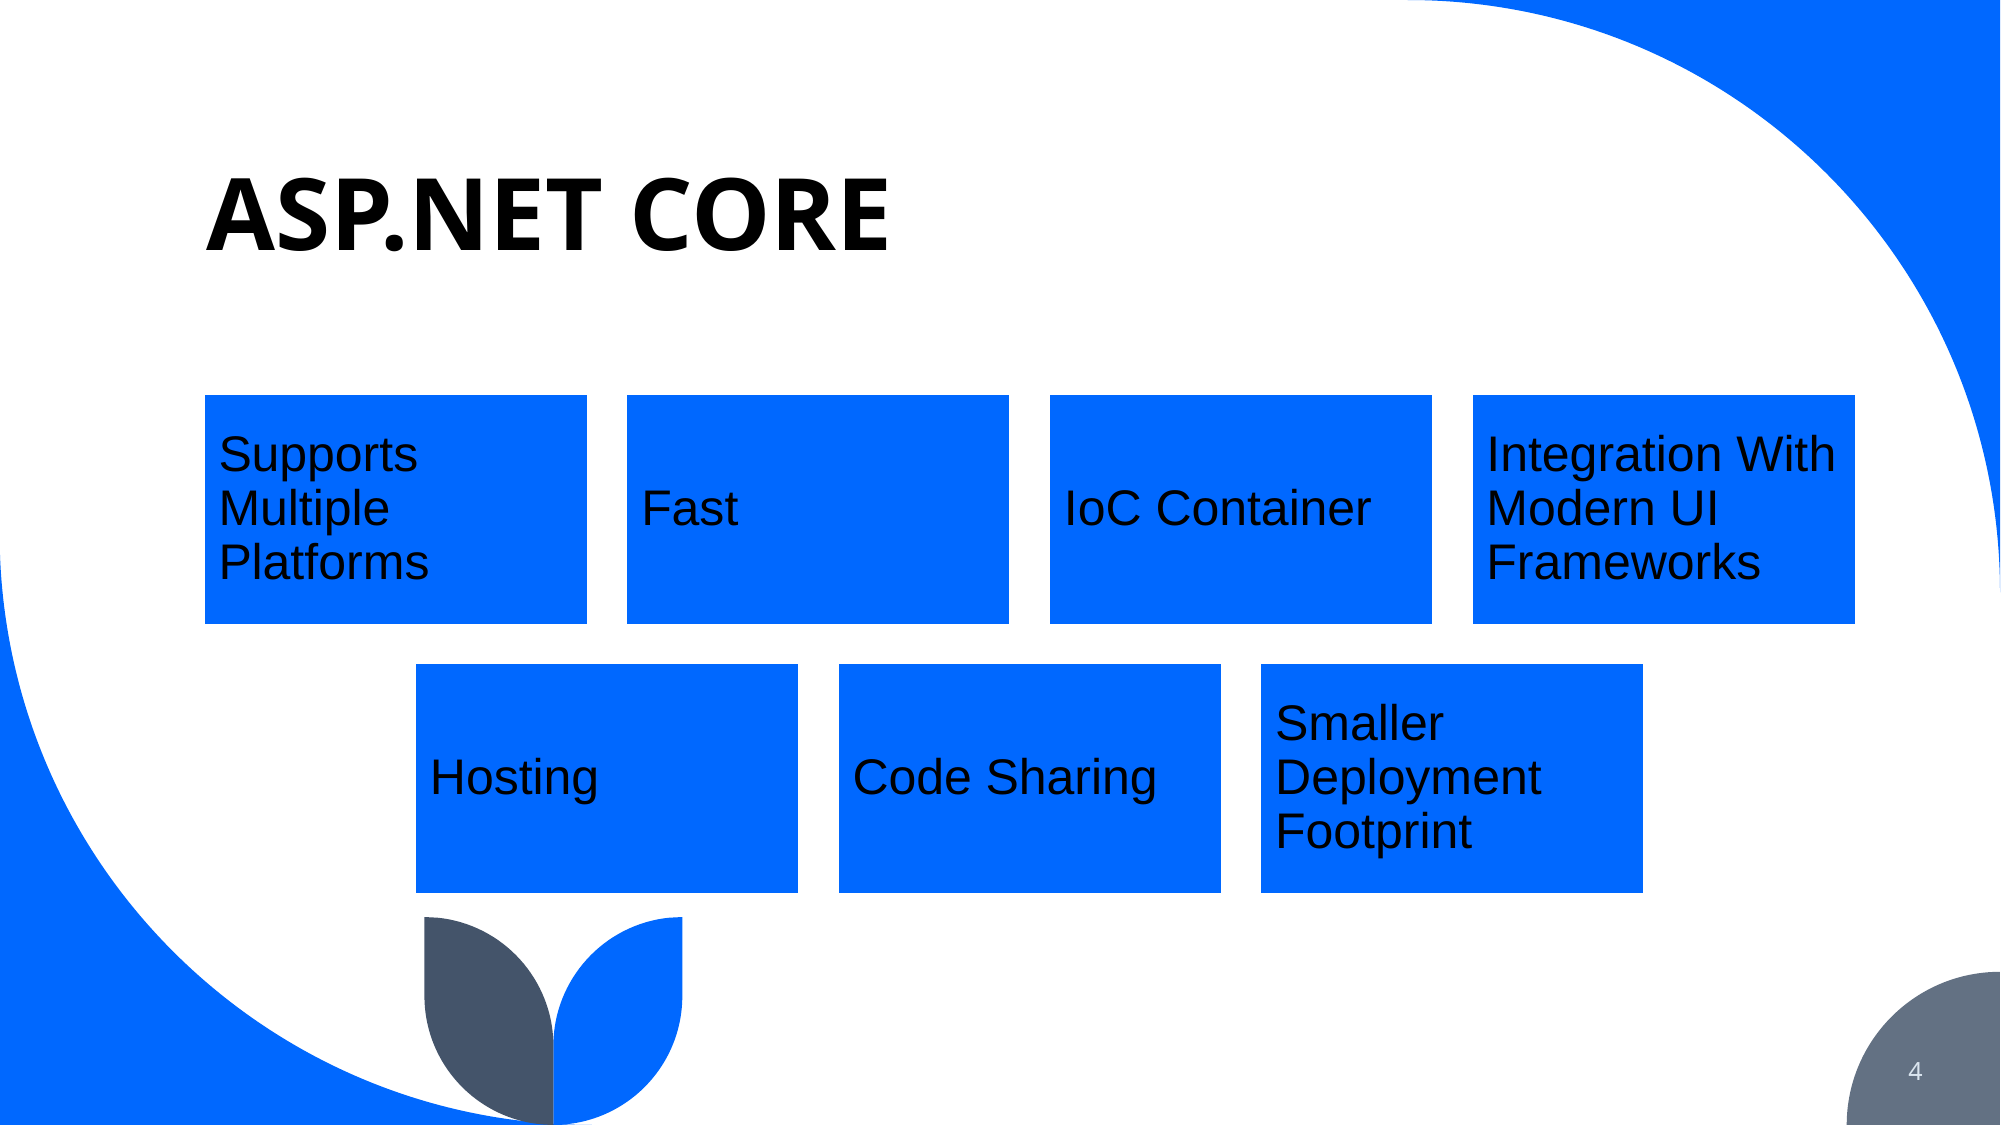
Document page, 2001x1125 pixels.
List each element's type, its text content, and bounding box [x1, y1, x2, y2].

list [203, 343, 1857, 945]
title ASP.NET CORE [191, 62, 1796, 280]
slide_number 4 [1665, 1042, 1938, 1103]
